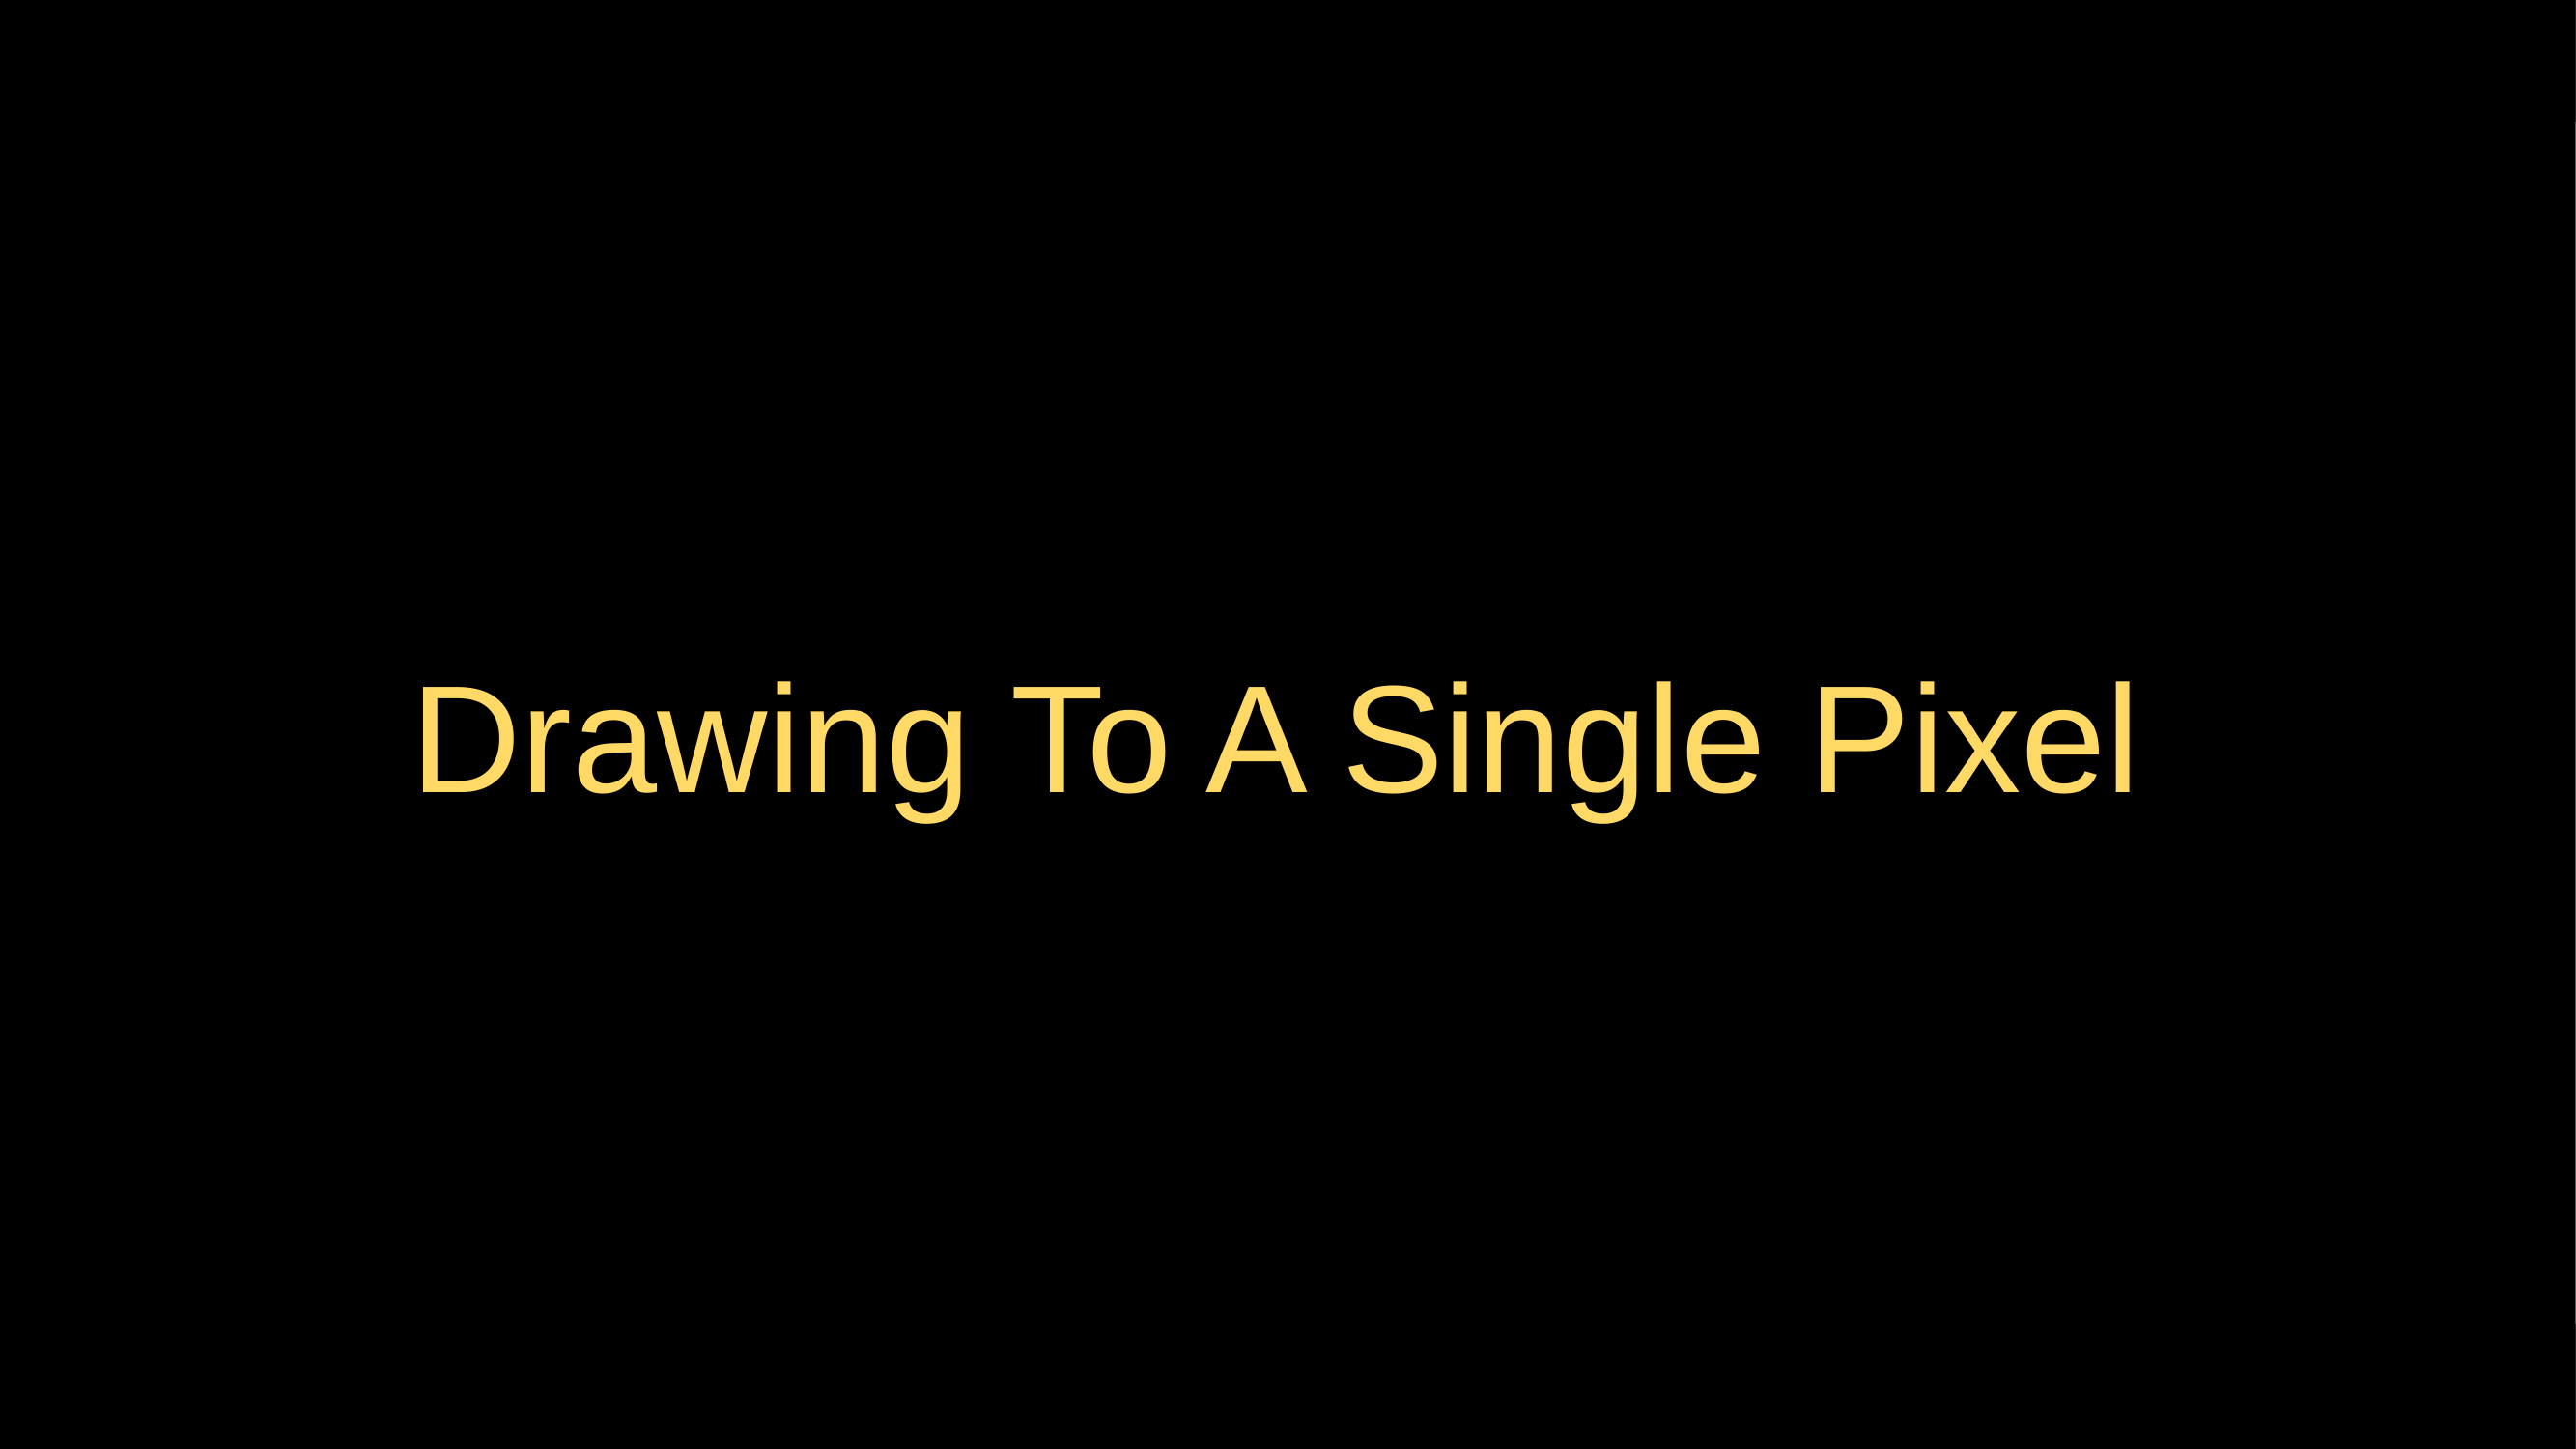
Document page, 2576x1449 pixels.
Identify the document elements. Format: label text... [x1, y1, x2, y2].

title Drawing To A Single Pixel [193, 593, 2401, 869]
